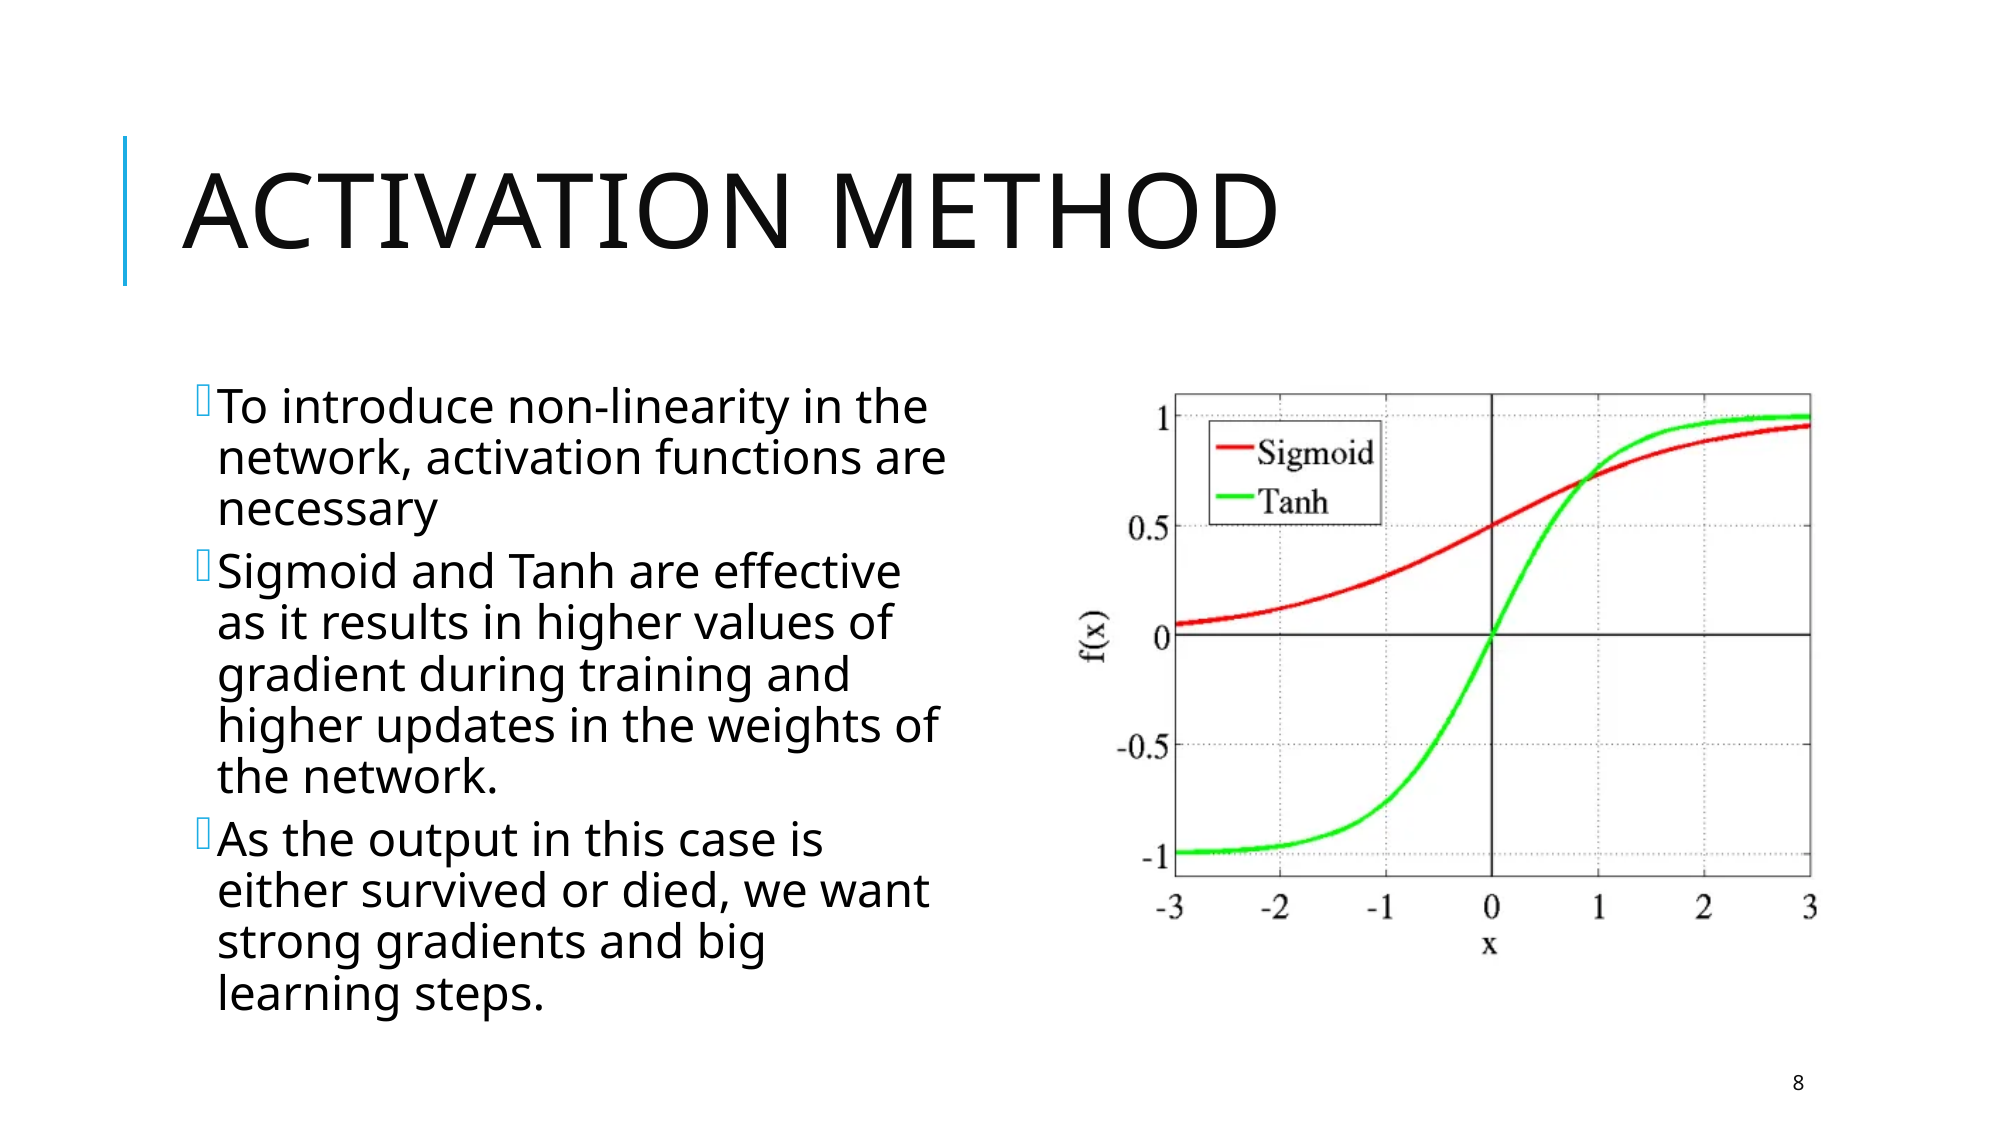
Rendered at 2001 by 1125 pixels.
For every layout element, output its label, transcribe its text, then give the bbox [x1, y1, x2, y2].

title Activation Method [168, 96, 1763, 342]
picture [1052, 341, 1893, 975]
list To introduce non-linearity in the network, activation functions are necessary Sigmoid and Tanh are effective as it results in higher values of gradient during training and higher updates in the weights of the network. As the output in this case is either survived or died, we want strong gradients and big learning steps. [168, 375, 965, 1035]
slide_number 8 [1777, 1061, 1938, 1107]
